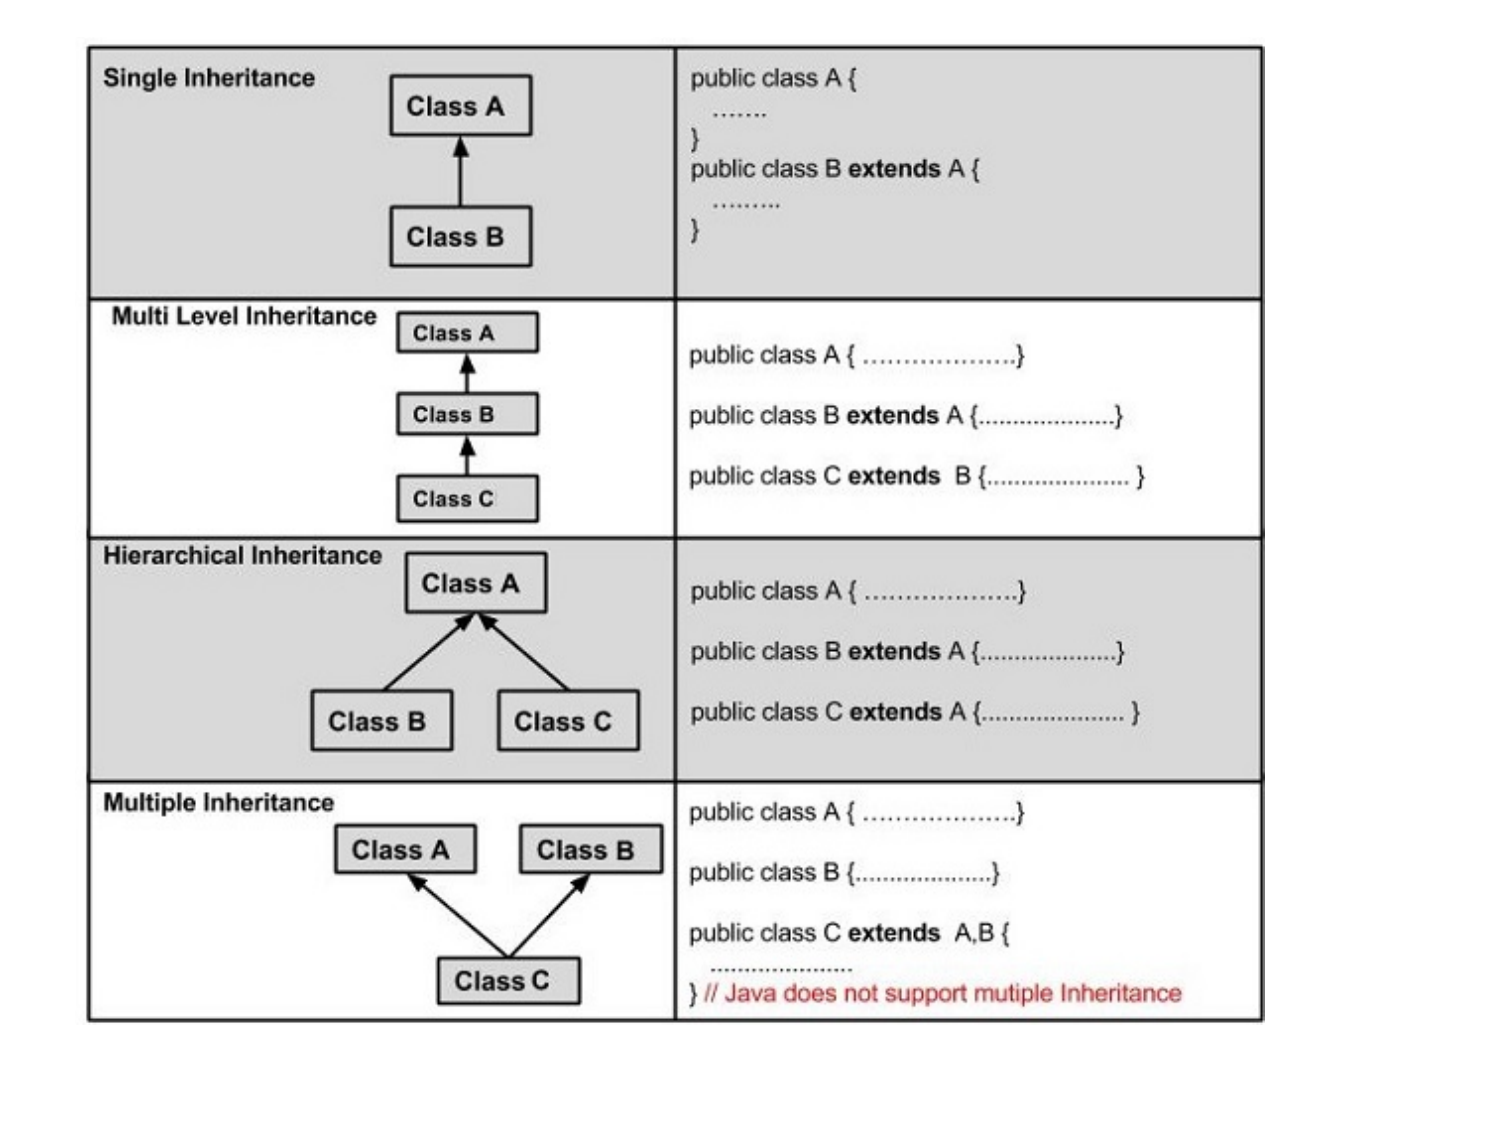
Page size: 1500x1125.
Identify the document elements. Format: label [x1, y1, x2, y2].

picture [74, 37, 1265, 1025]
